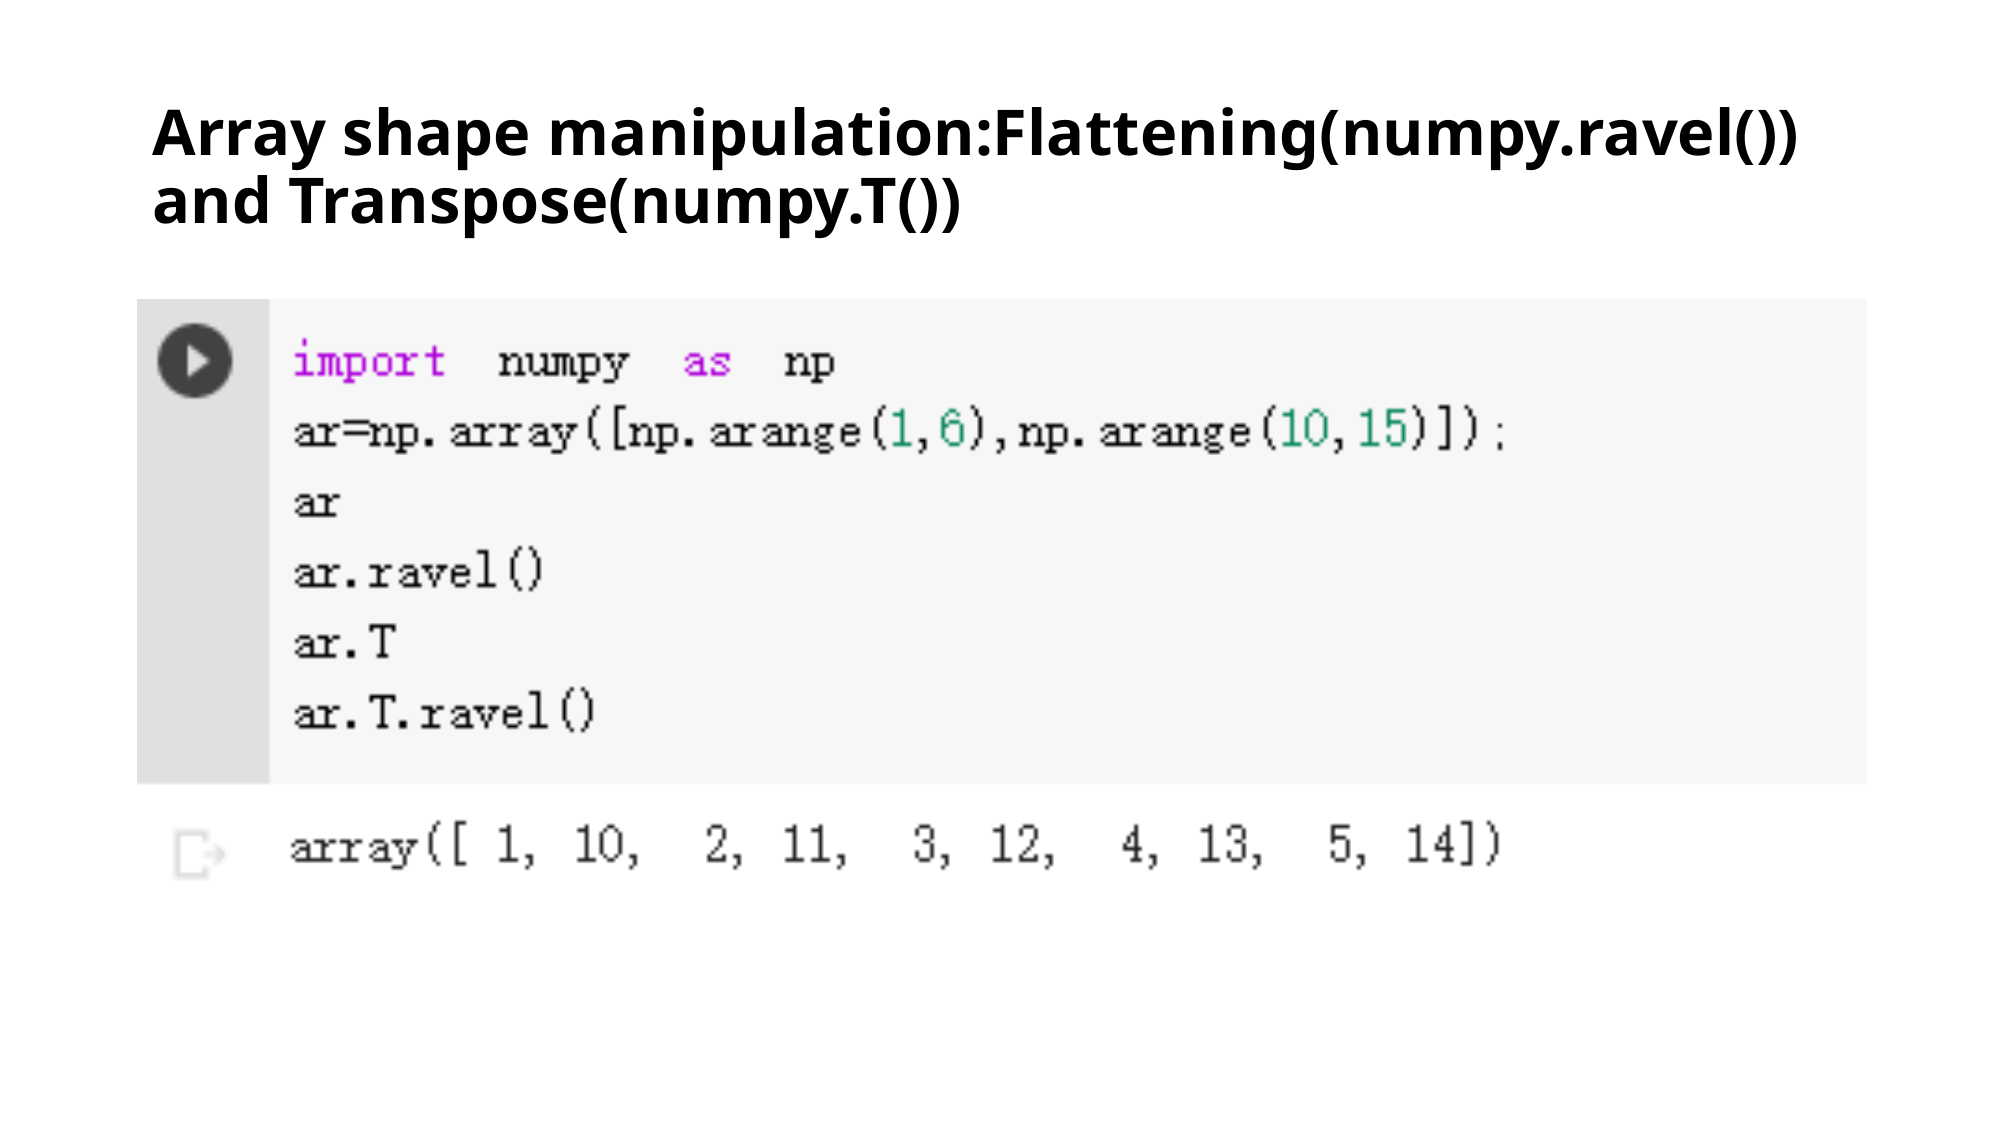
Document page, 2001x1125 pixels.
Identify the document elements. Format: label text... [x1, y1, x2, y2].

title Array shape manipulation:Flattening(numpy.ravel()) and Transpose(numpy.T()) [137, 59, 1863, 278]
picture [137, 299, 1867, 904]
